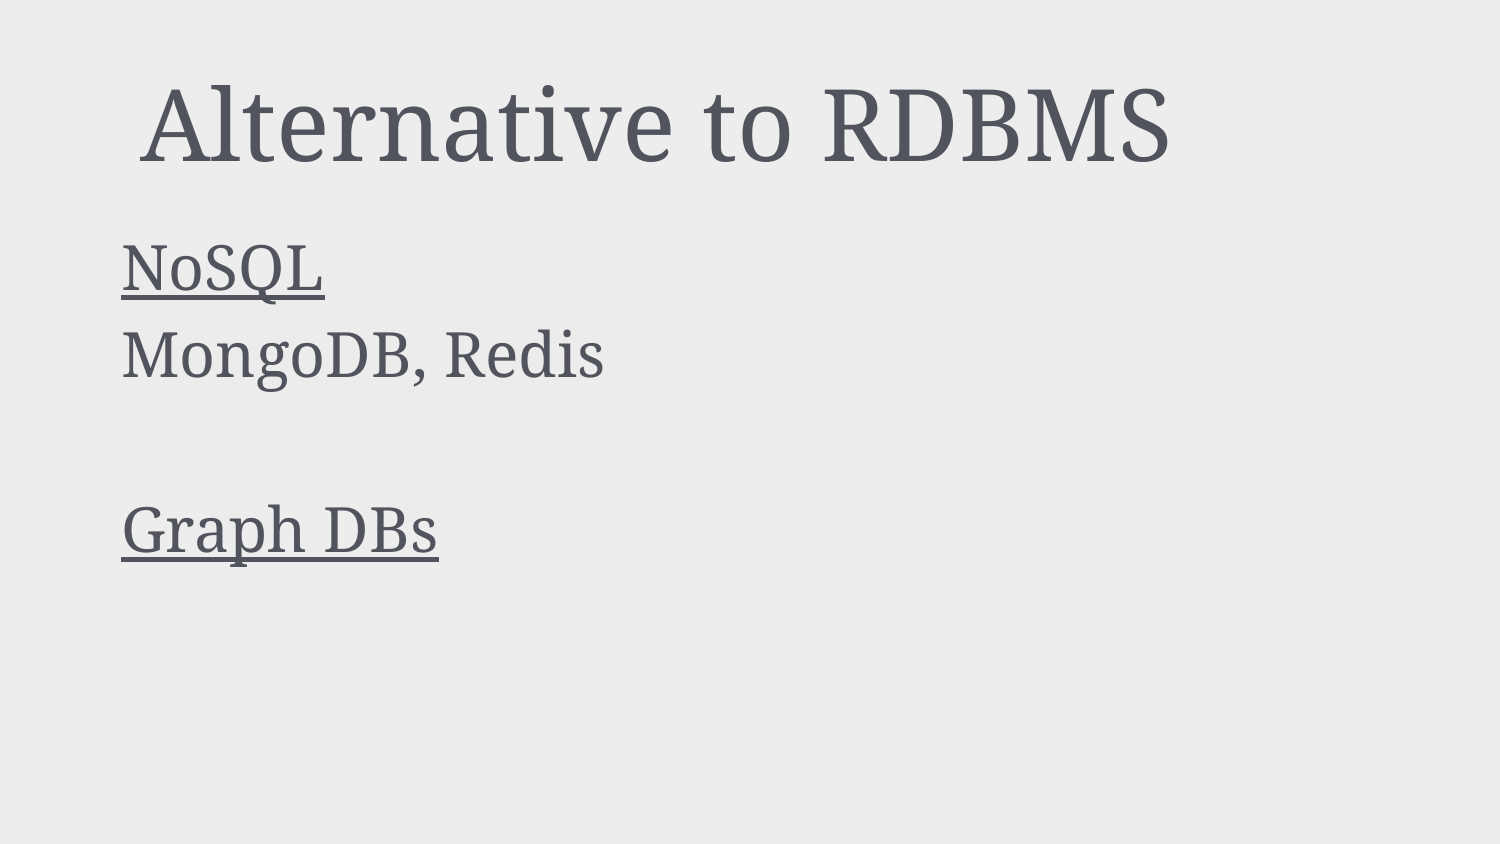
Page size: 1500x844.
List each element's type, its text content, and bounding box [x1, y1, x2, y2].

title Alternative to RDBMS [75, 25, 1425, 197]
list NoSQL MongoDB, Redis Graph DBs [75, 212, 1425, 808]
